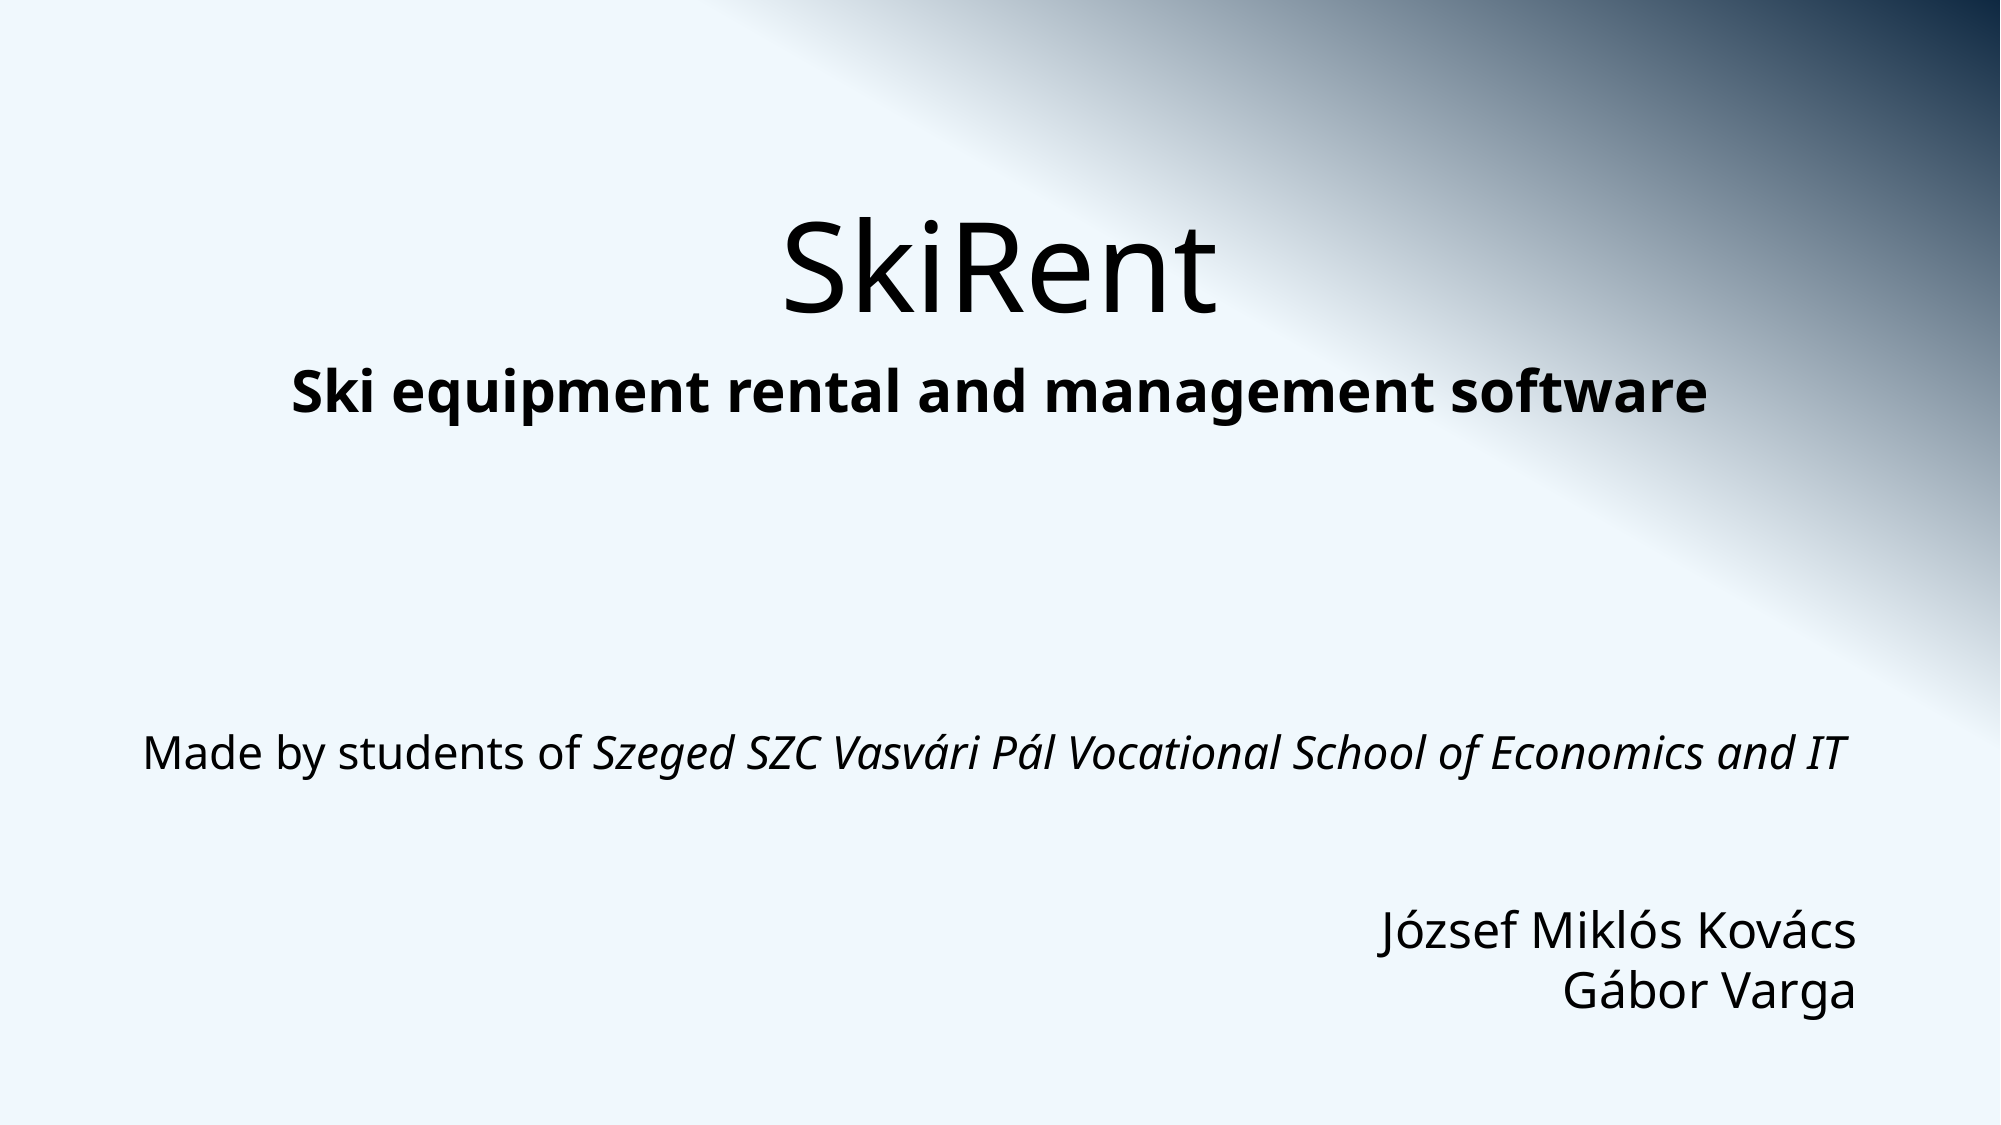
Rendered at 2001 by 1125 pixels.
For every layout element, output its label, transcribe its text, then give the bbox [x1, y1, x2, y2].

text_box Made by students of Szeged SZC Vasvári Pál Vocational School of Economics and IT József Miklós Kovács Gábor Varga [127, 716, 1873, 1072]
title SkiRent [249, 110, 1750, 347]
subtitle Ski equipment rental and management software [197, 354, 1803, 463]
